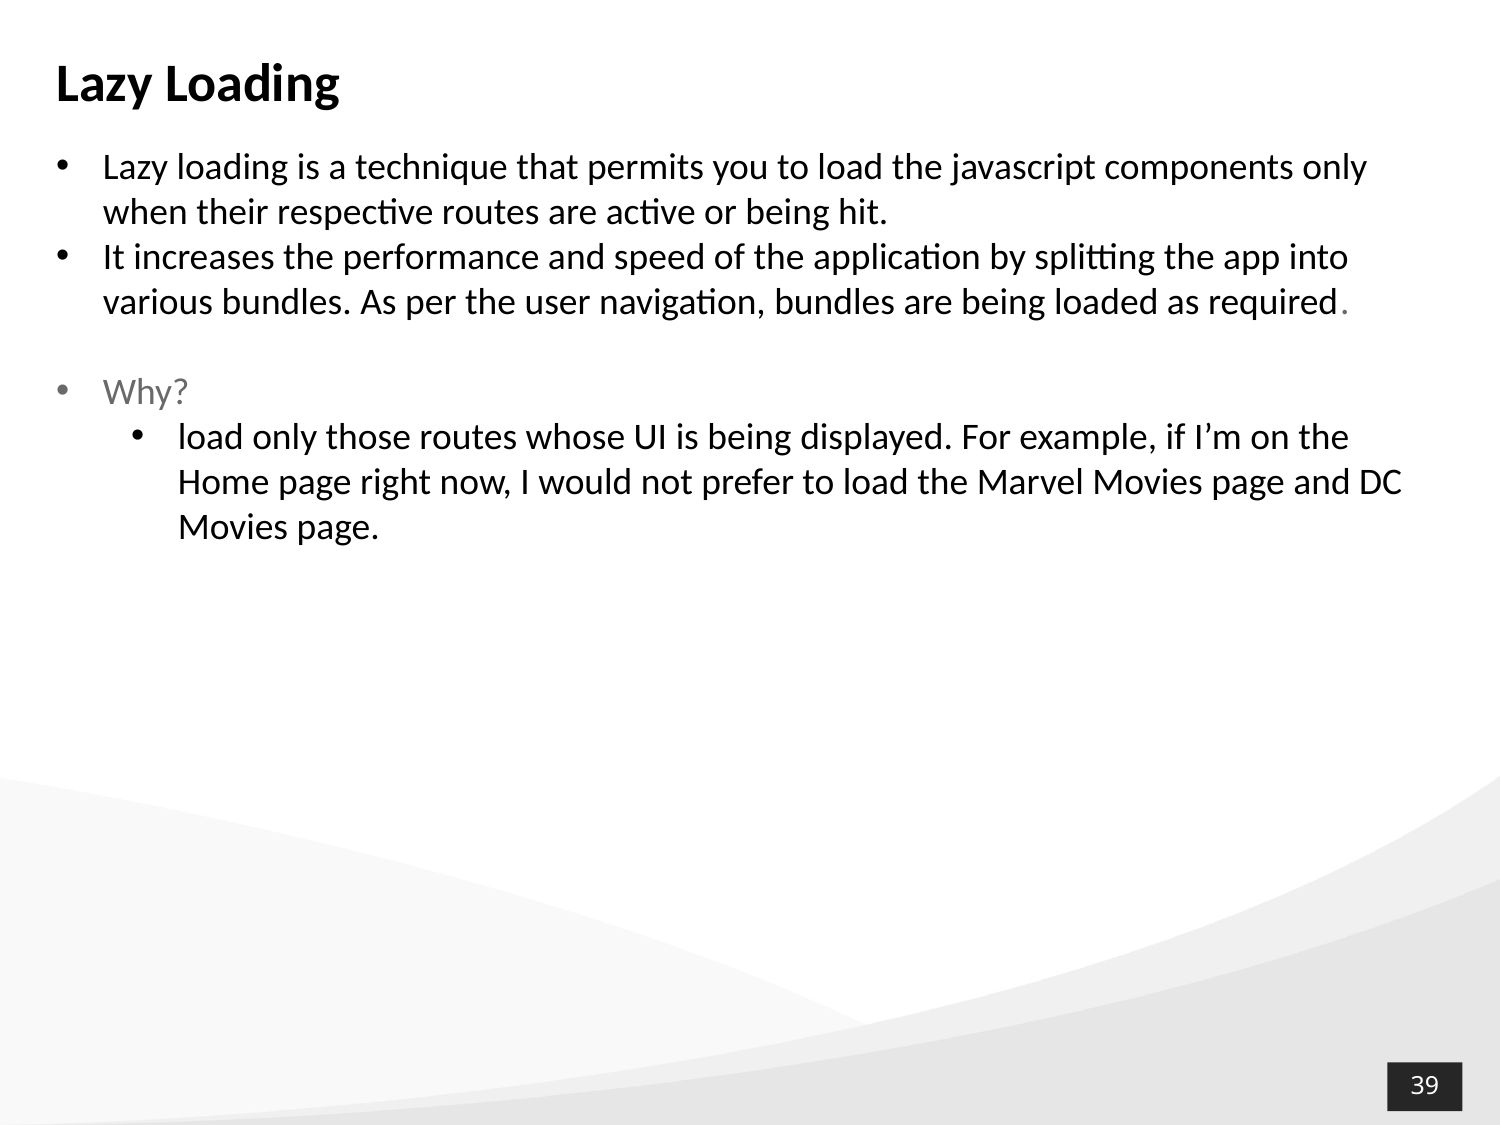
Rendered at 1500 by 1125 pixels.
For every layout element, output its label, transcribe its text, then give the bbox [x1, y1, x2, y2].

title Lazy Loading [41, 21, 1233, 134]
text_box Lazy loading is a technique that permits you to load the javascript components only when their respective routes are active or being hit. It increases the performance and speed of the application by splitting the app into various bundles. As per the user navigation, bundles are being loaded as required. Why? load only those routes whose UI is being displayed. For example, if I’m on the Home page right now, I would not prefer to load the Marvel Movies page and DC Movies page. [41, 134, 1459, 555]
picture [0, 0, 1500, 1125]
